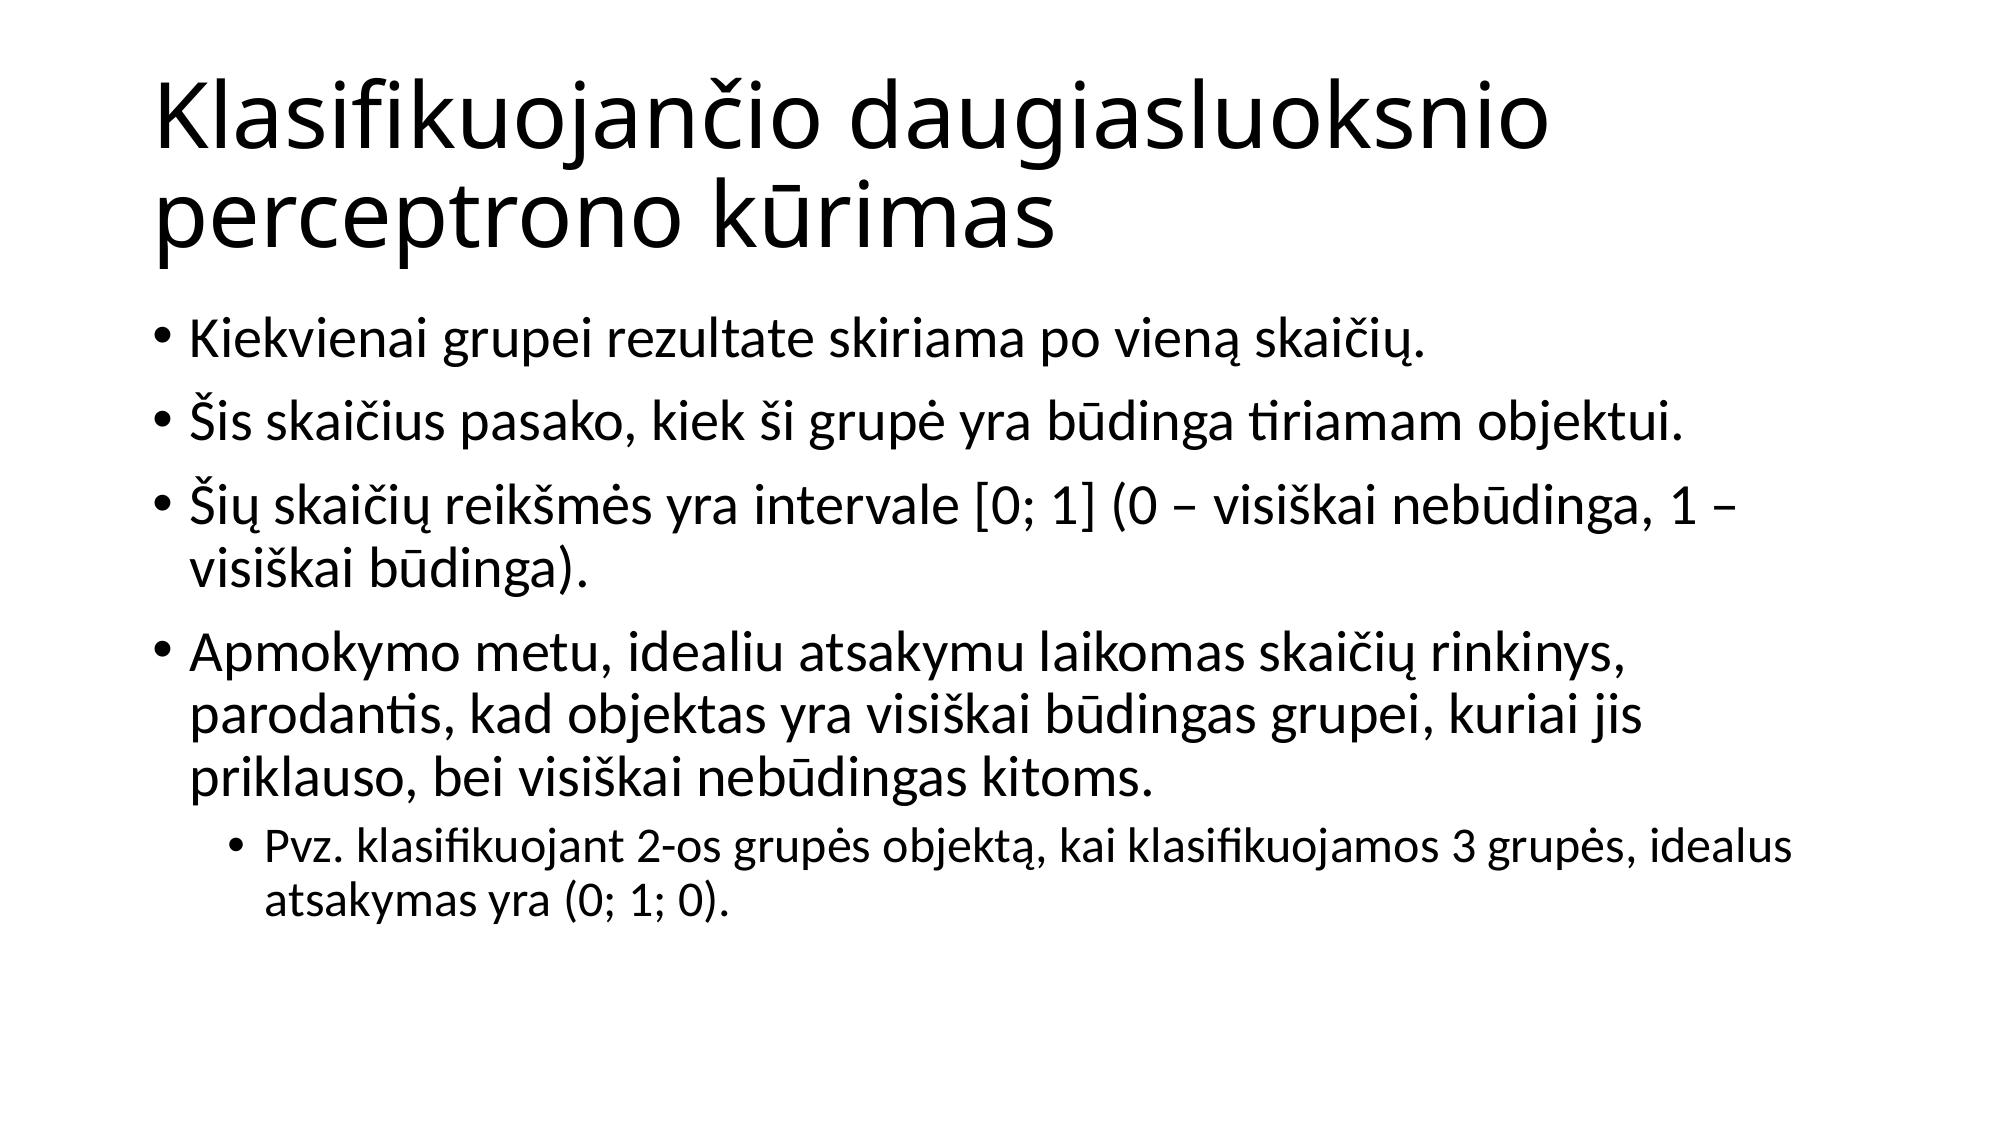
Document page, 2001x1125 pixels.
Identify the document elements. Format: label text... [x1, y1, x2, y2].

title Klasifikuojančio daugiasluoksnio perceptrono kūrimas [137, 59, 1863, 278]
list Kiekvienai grupei rezultate skiriama po vieną skaičių. Šis skaičius pasako, kiek ši grupė yra būdinga tiriamam objektui. Šių skaičių reikšmės yra intervale [0; 1] (0 – visiškai nebūdinga, 1 – visiškai būdinga). Apmokymo metu, idealiu atsakymu laikomas skaičių rinkinys, parodantis, kad objektas yra visiškai būdingas grupei, kuriai jis priklauso, bei visiškai nebūdingas kitoms. Pvz. klasifikuojant 2-os grupės objektą, kai klasifikuojamos 3 grupės, idealus atsakymas yra (0; 1; 0). [137, 299, 1863, 1014]
